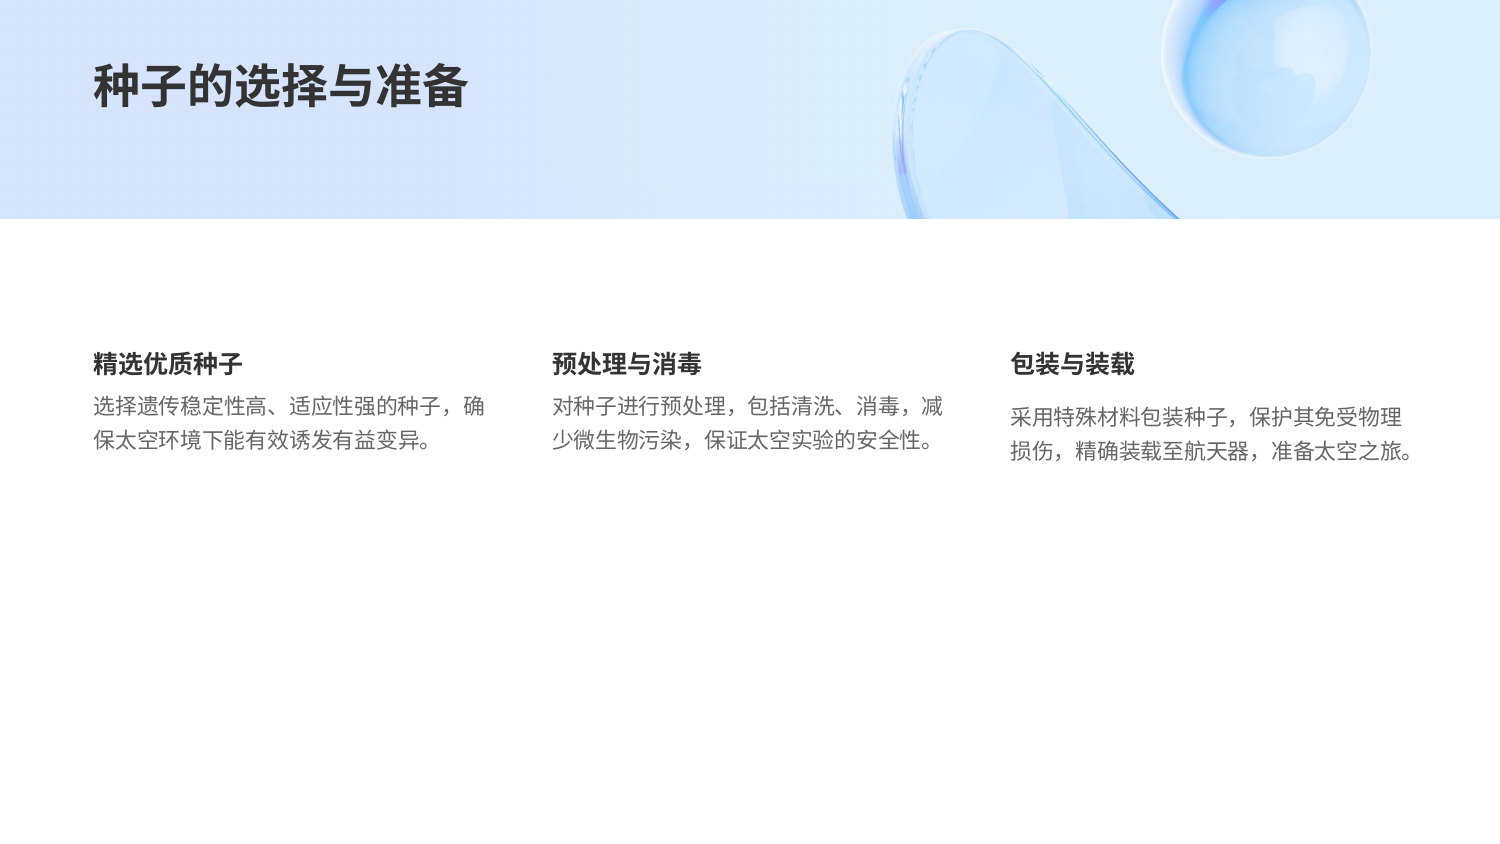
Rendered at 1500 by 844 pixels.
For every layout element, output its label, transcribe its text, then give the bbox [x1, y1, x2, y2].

picture [0, 0, 1500, 219]
text_box 对种子进行预处理，包括清洗、消毒，减少微生物污染，保证太空实验的安全性。 [552, 384, 948, 454]
text_box 包装与装载 [1010, 343, 1407, 378]
text_box 采用特殊材料包装种子，保护其免受物理损伤，精确装载至航天器，准备太空之旅。 [1010, 378, 1407, 482]
text_box 预处理与消毒 [552, 343, 948, 379]
text_box 选择遗传稳定性高、适应性强的种子，确保太空环境下能有效诱发有益变异。 [93, 384, 490, 454]
text_box 精选优质种子 [93, 343, 490, 379]
